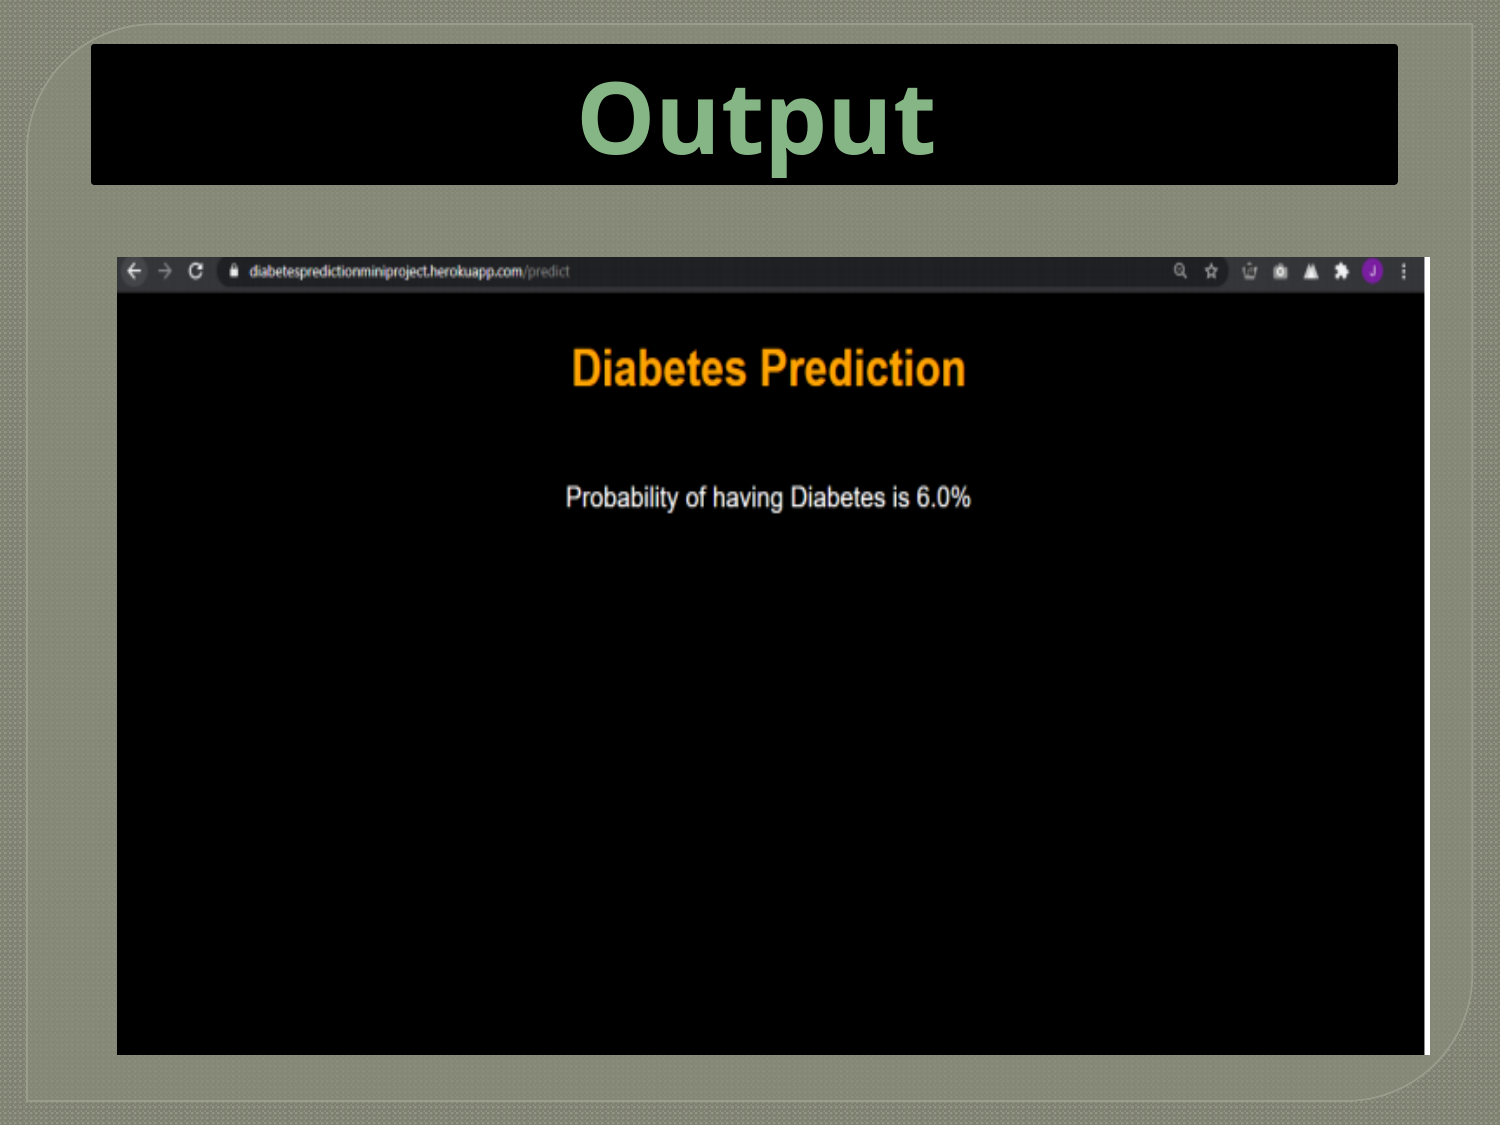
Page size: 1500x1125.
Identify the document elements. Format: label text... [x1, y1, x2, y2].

picture [116, 257, 1430, 1055]
text_box Output [91, 44, 1398, 185]
